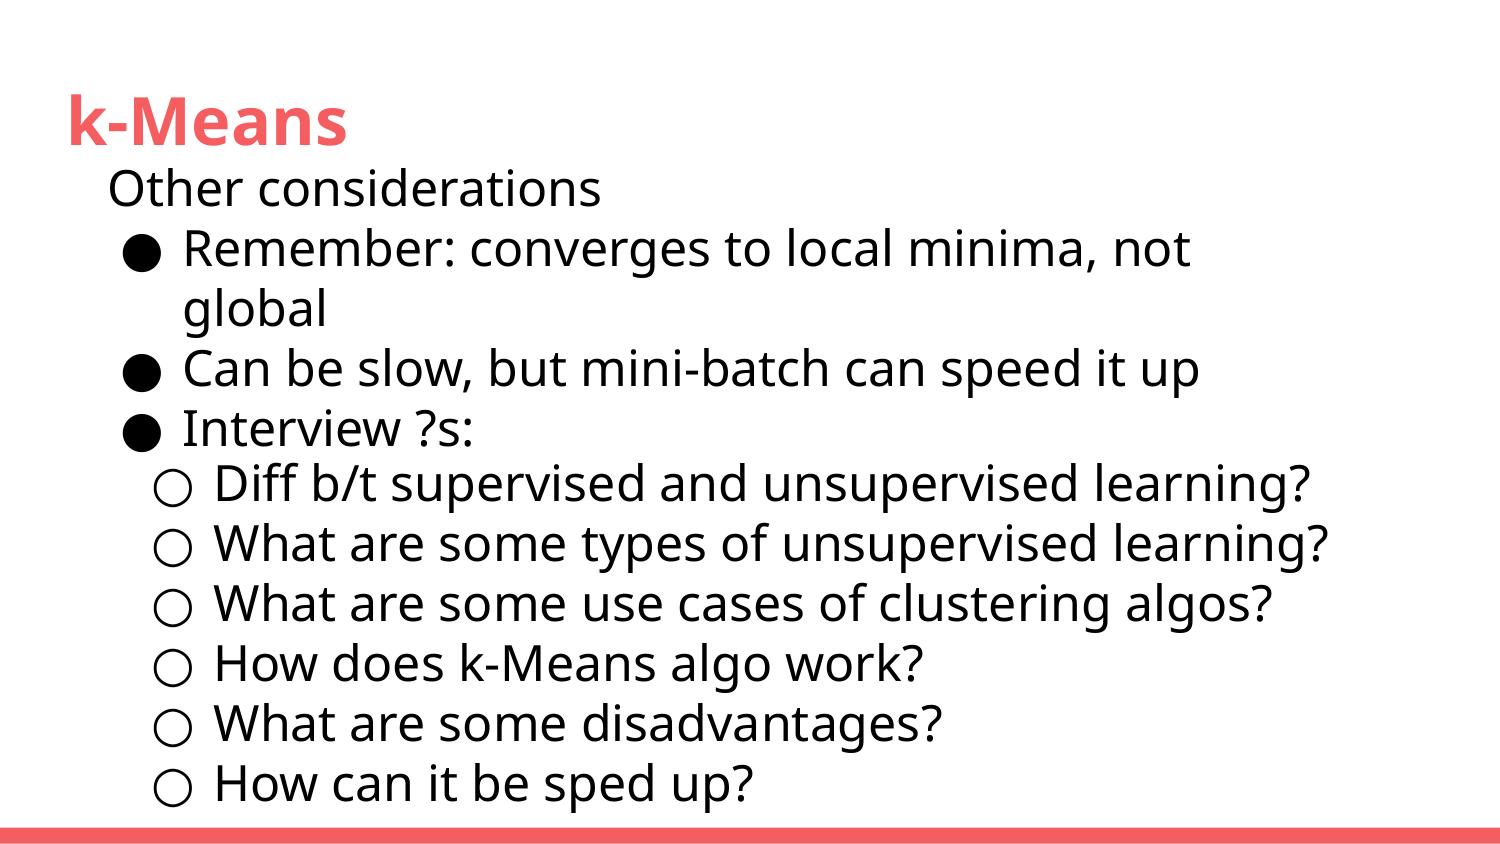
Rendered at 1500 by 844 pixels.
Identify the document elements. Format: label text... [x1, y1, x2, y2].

text_box Other considerations Remember: converges to local minima, not global Can be slow, but mini-batch can speed it up Interview ?s: [92, 141, 1245, 216]
title k-Means [51, 64, 1449, 167]
text_box Diff b/t supervised and unsupervised learning? What are some types of unsupervised learning? What are some use cases of clustering algos? How does k-Means algo work? What are some disadvantages? How can it be sped up? [0, 376, 1430, 450]
